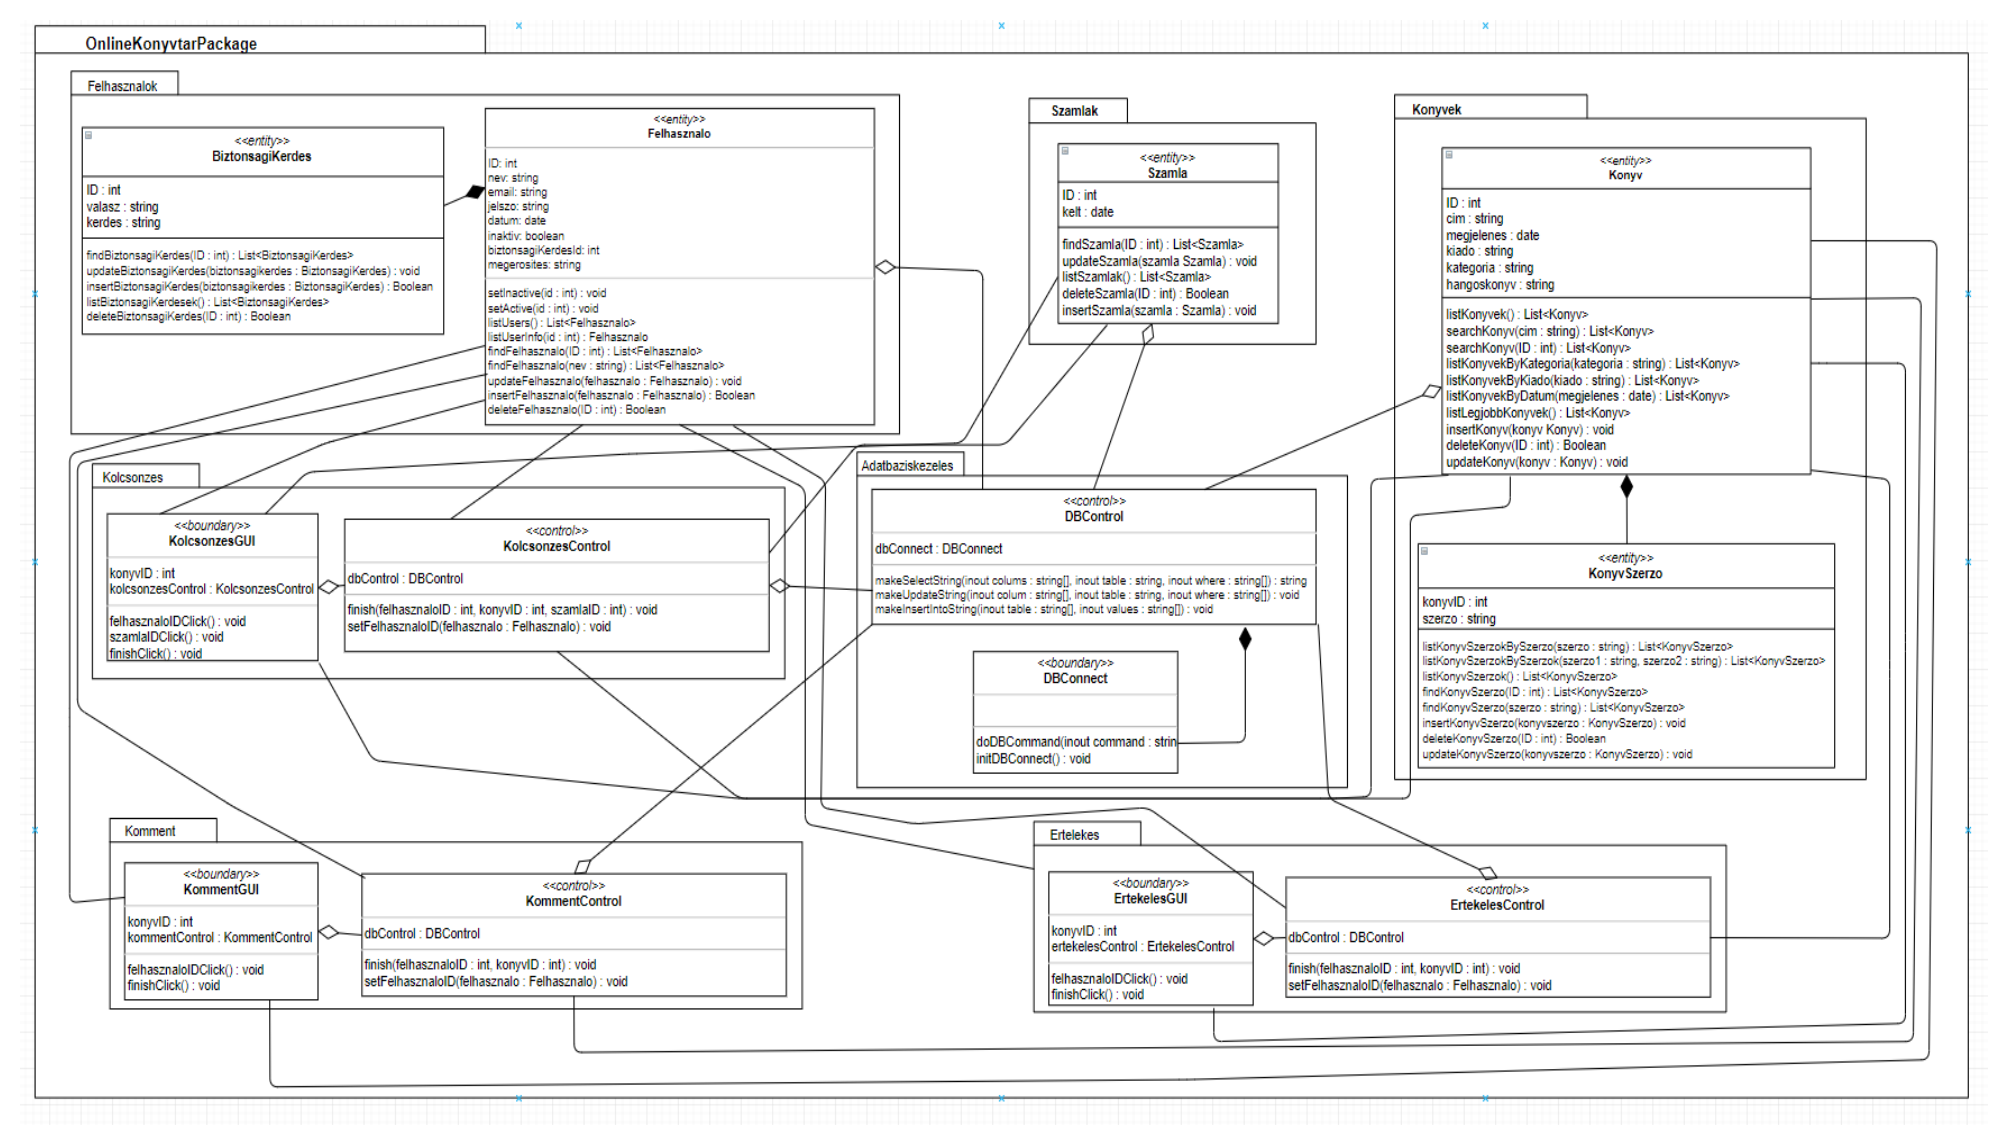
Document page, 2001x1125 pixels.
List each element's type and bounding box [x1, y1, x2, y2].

list [19, 20, 1988, 1125]
